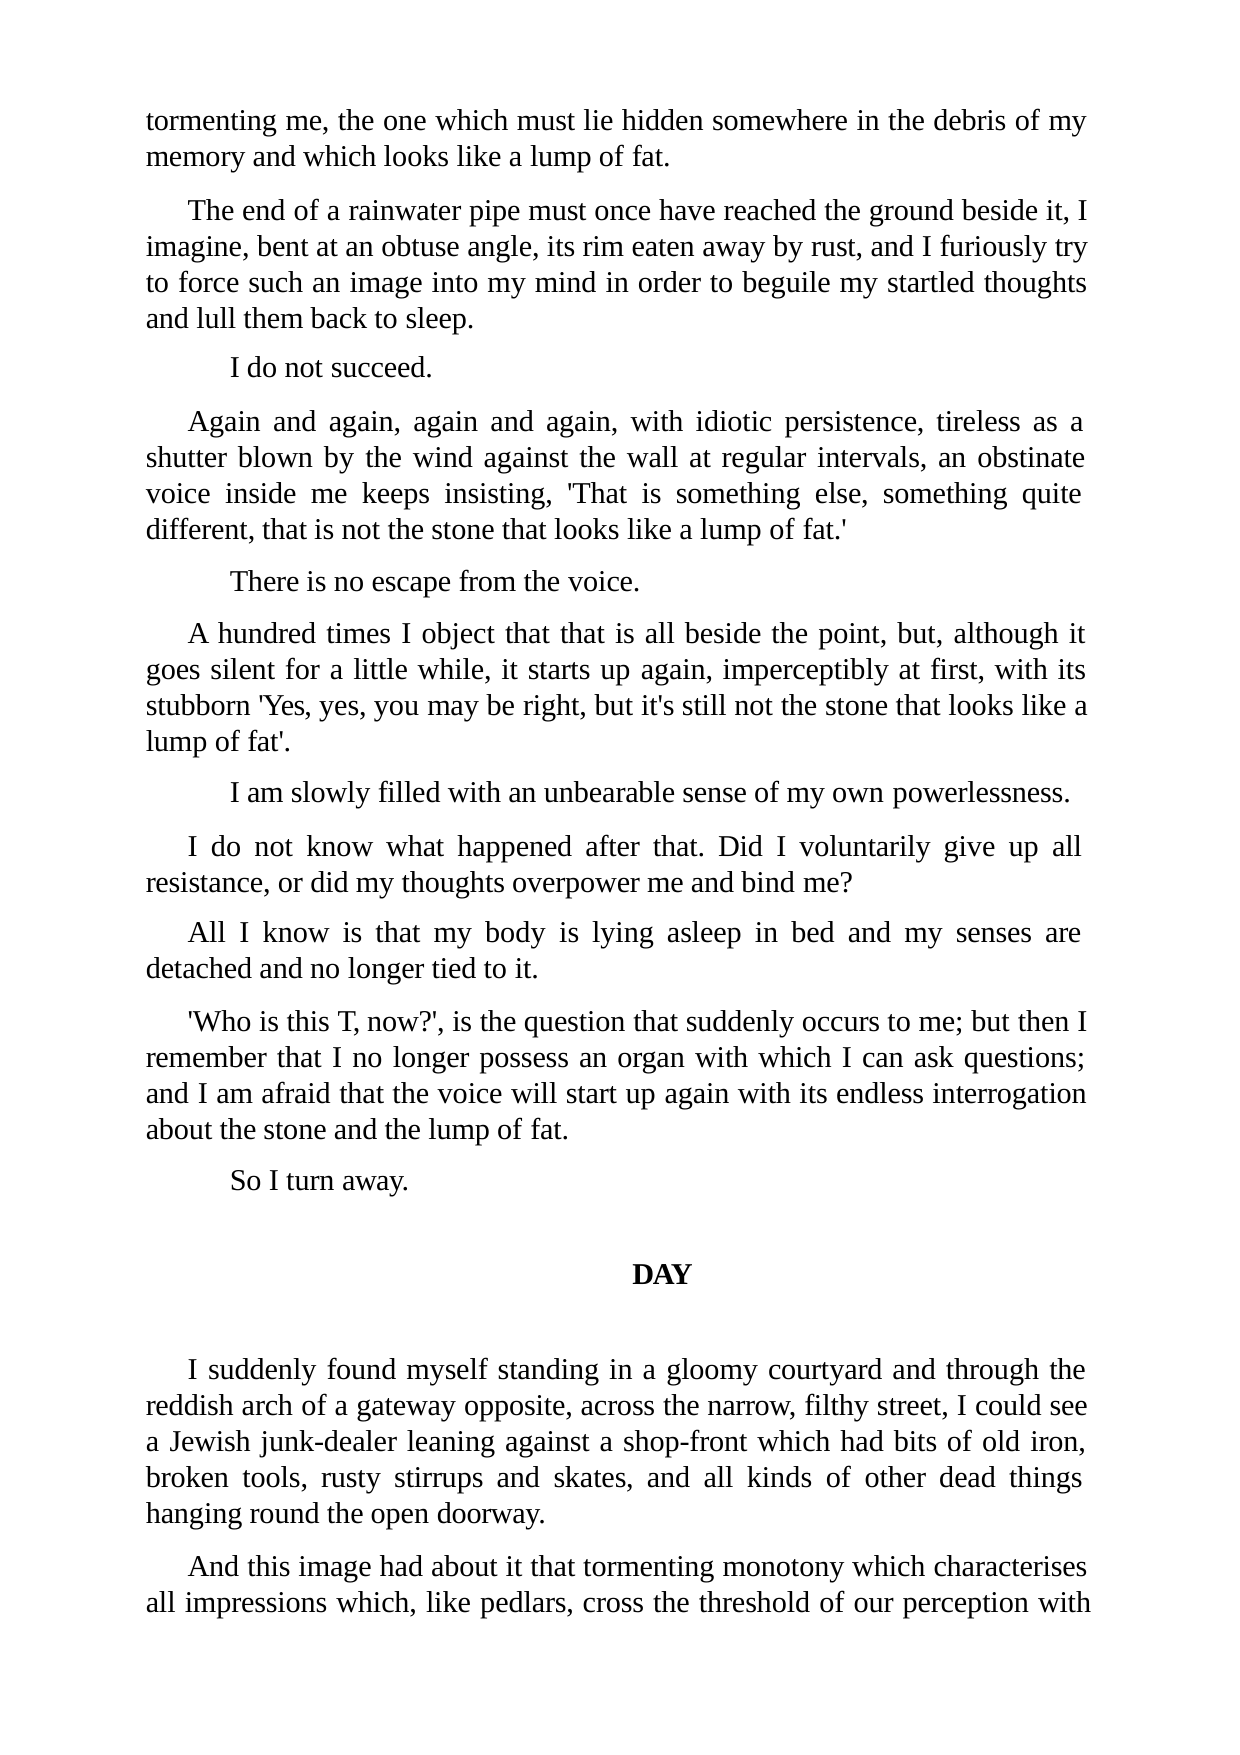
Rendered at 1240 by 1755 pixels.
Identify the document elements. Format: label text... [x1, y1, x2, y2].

text_box tormenting me, the one which must lie hidden somewhere in the debris of my memory and which looks like a lump of fat. The end of a rainwater pipe must once have reached the ground beside it, I imagine, bent at an obtuse angle, its rim eaten away by rust, and I furiously try to force such an image into my mind in order to beguile my startled thoughts and lull them back to sleep. I do not succeed. Again and again, again and again, with idiotic persistence, tireless as a shutter blown by the wind against the wall at regular intervals, an obstinate voice inside me keeps insisting, 'That is something else, something quite different, that is not the stone that looks like a lump of fat.' There is no escape from the voice. A hundred times I object that that is all beside the point, but, although it goes silent for a little while, it starts up again, imperceptibly at first, with its stubborn 'Yes, yes, you may be right, but it's still not the stone that looks like a lump of fat'. I am slowly filled with an unbearable sense of my own powerlessness. I do not know what happened after that. Did I voluntarily give up all resistance, or did my thoughts overpower me and bind me? All I know is that my body is lying asleep in bed and my senses are detached and no longer tied to it. 'Who is this T, now?', is the question that suddenly occurs to me; but then I remember that I no longer possess an organ with which I can ask questions; and I am afraid that the voice will start up again with its endless interrogation about the stone and the lump of fat. So I turn away. DAY I suddenly found myself standing in a gloomy courtyard and through the reddish arch of a gateway opposite, across the narrow, filthy street, I could see a Jewish junk-dealer leaning against a shop-front which had bits of old iron, broken tools, rusty stirrups and skates, and all kinds of other dead things hanging round the open doorway. And this image had about it that tormenting monotony which characterises all impressions which, like pedlars, cross the threshold of our perception with [143, 98, 1097, 1619]
